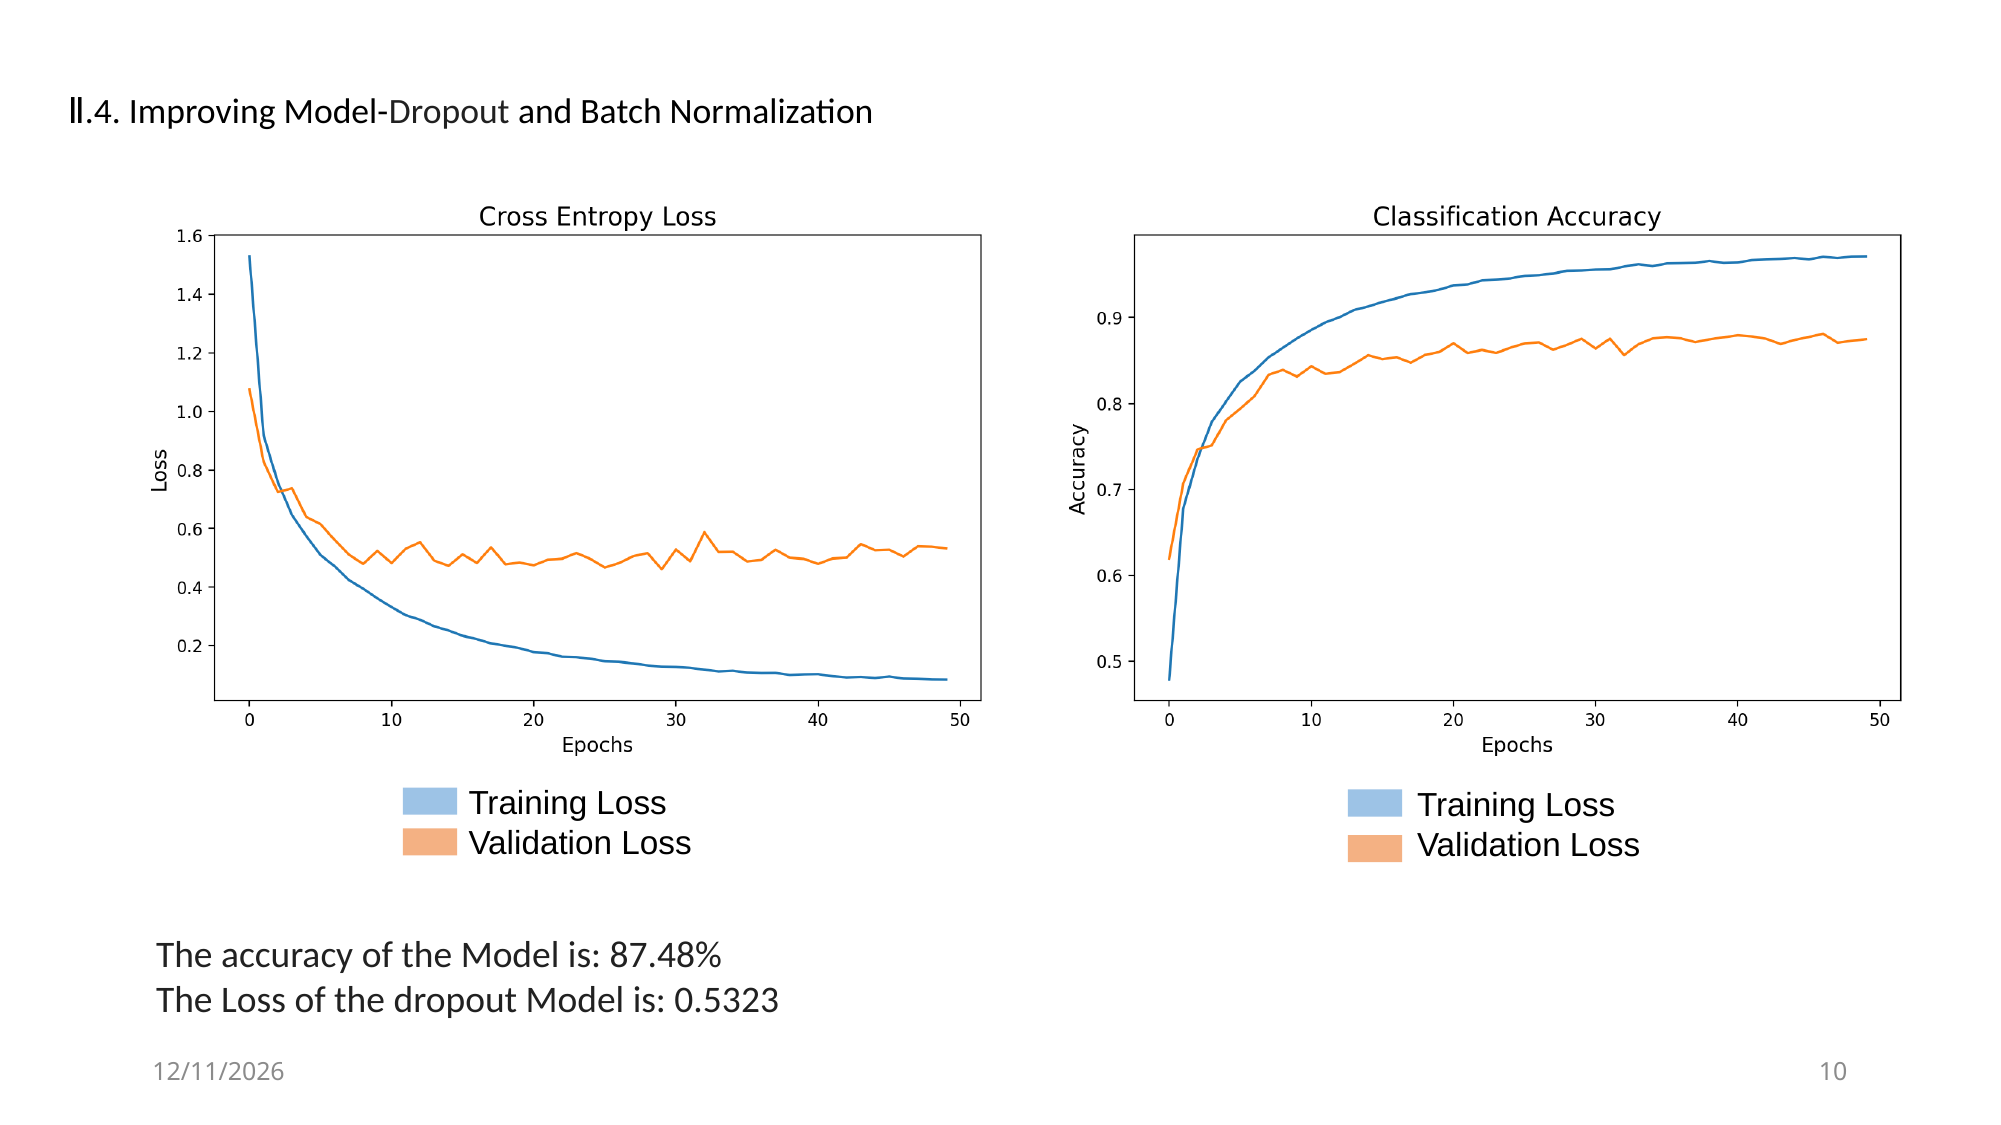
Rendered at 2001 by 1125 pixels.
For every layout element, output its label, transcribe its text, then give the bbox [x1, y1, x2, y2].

text_box Training Loss Validation Loss [453, 773, 717, 869]
picture [137, 193, 1912, 768]
text_box The accuracy of the Model is: 87.48% The Loss of the dropout Model is: 0.5323 [141, 922, 1613, 1028]
text_box Training Loss Validation Loss [1402, 775, 1697, 871]
slide_number 10 [1412, 1042, 1863, 1103]
text_box [1347, 835, 1403, 863]
text_box [1347, 789, 1403, 817]
text_box [402, 828, 458, 856]
title Ⅱ.4. Improving Model-Dropout and Batch Normalization [52, 48, 2000, 207]
text_box [402, 787, 458, 815]
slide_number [137, 1042, 588, 1103]
